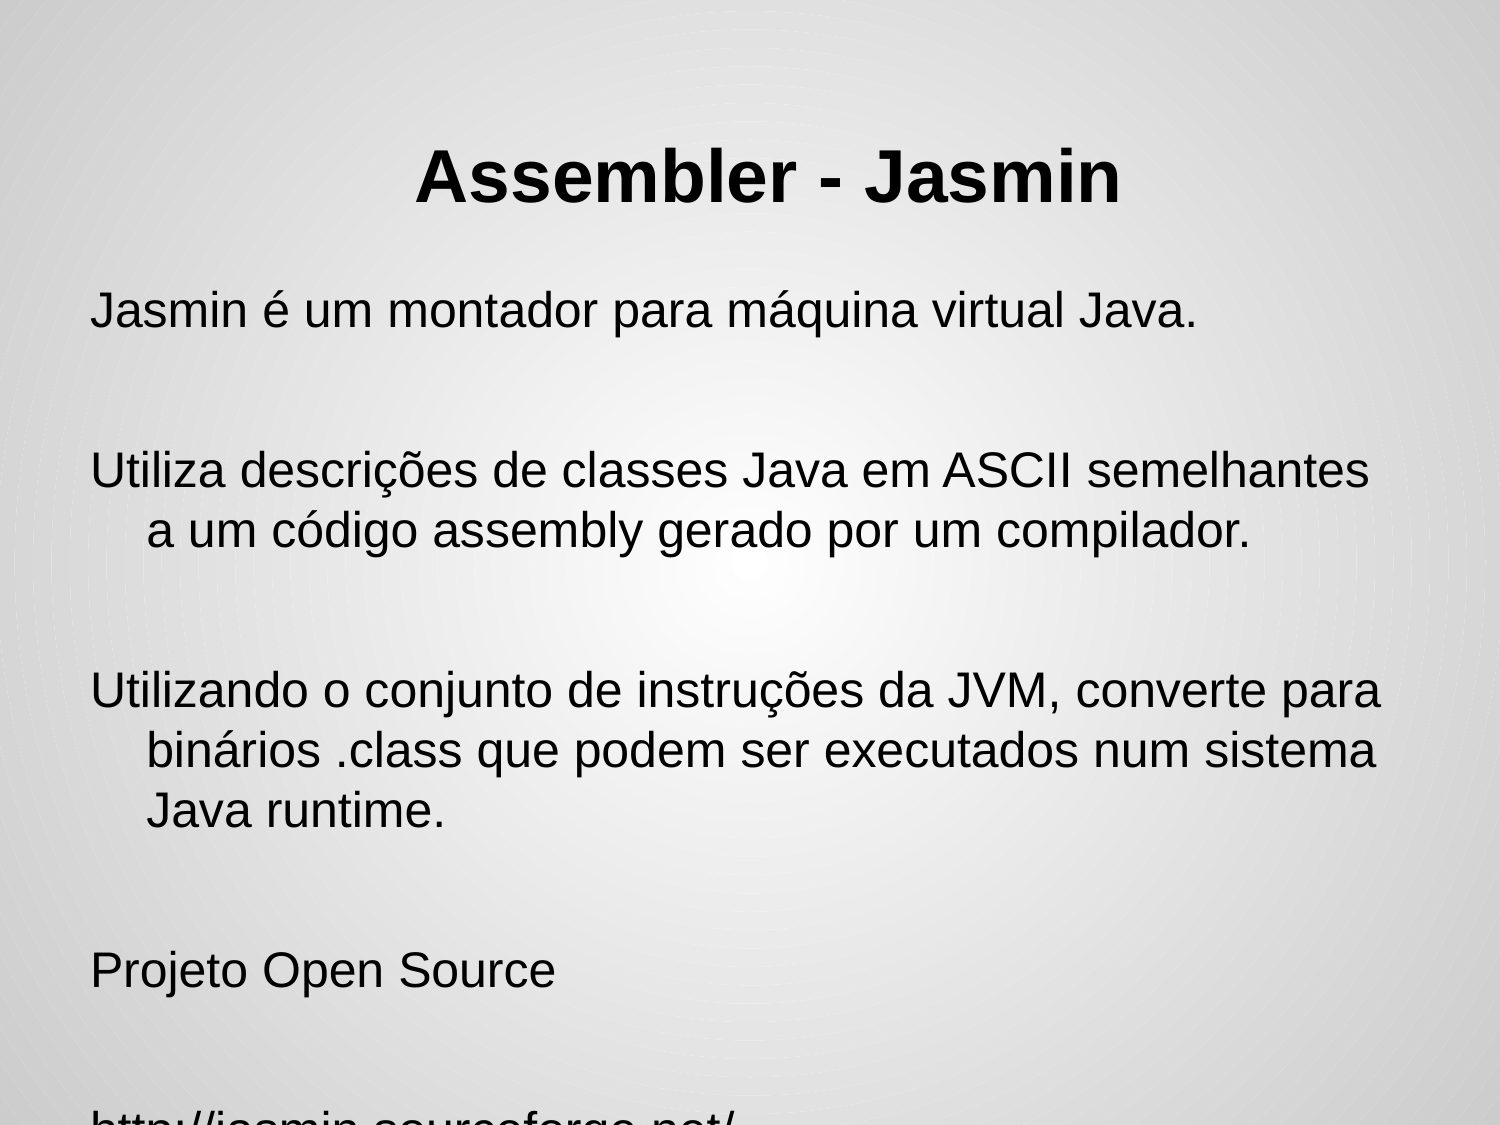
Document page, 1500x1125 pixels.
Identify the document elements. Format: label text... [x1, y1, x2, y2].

title Assembler - Jasmin [75, 45, 1425, 233]
list Jasmin é um montador para máquina virtual Java. Utiliza descrições de classes Java em ASCII semelhantes a um código assembly gerado por um compilador. Utilizando o conjunto de instruções da JVM, converte para binários .class que podem ser executados num sistema Java runtime. Projeto Open Source http://jasmin.sourceforge.net/ [75, 262, 1425, 1078]
